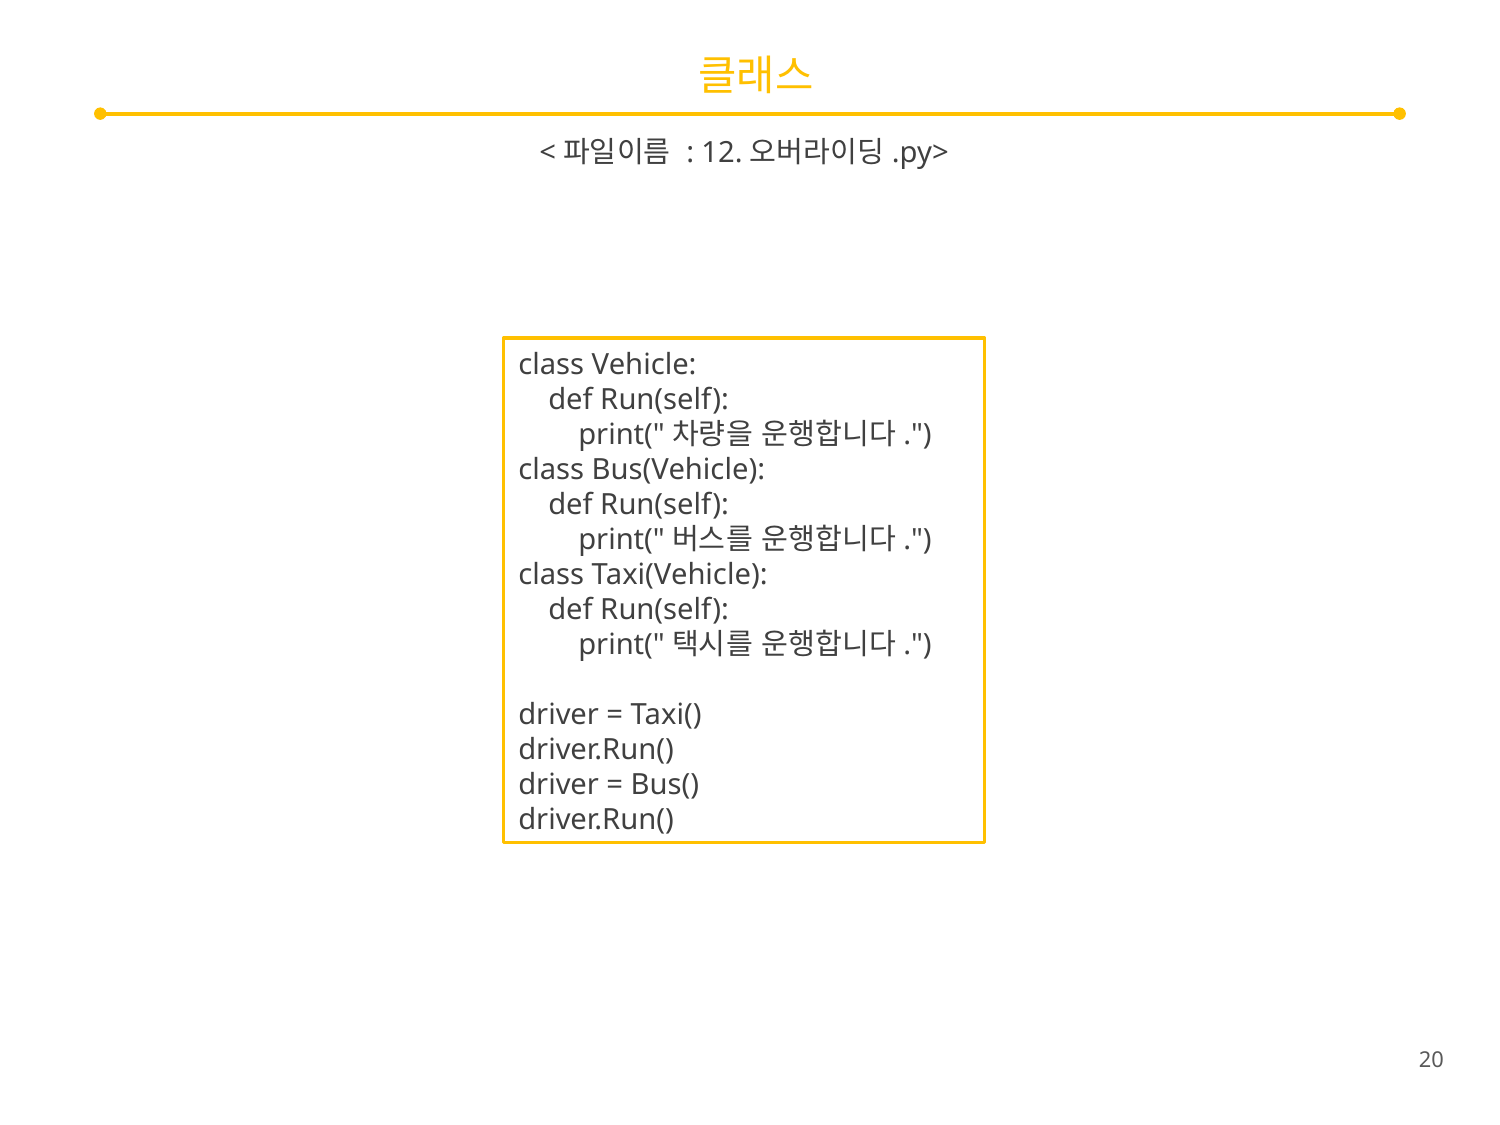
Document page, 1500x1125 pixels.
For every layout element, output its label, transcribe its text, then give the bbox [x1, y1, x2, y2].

text_box <파일이름 : 12.오버라이딩.py> [100, 125, 1388, 176]
text_box class Vehicle: def Run(self): print("차량을 운행합니다.") class Bus(Vehicle): def Run(self): print("버스를 운행합니다.") class Taxi(Vehicle): def Run(self): print("택시를 운행합니다.") driver = Taxi() driver.Run() driver = Bus() driver.Run() [503, 338, 985, 843]
title 클래스 [123, 45, 1388, 102]
